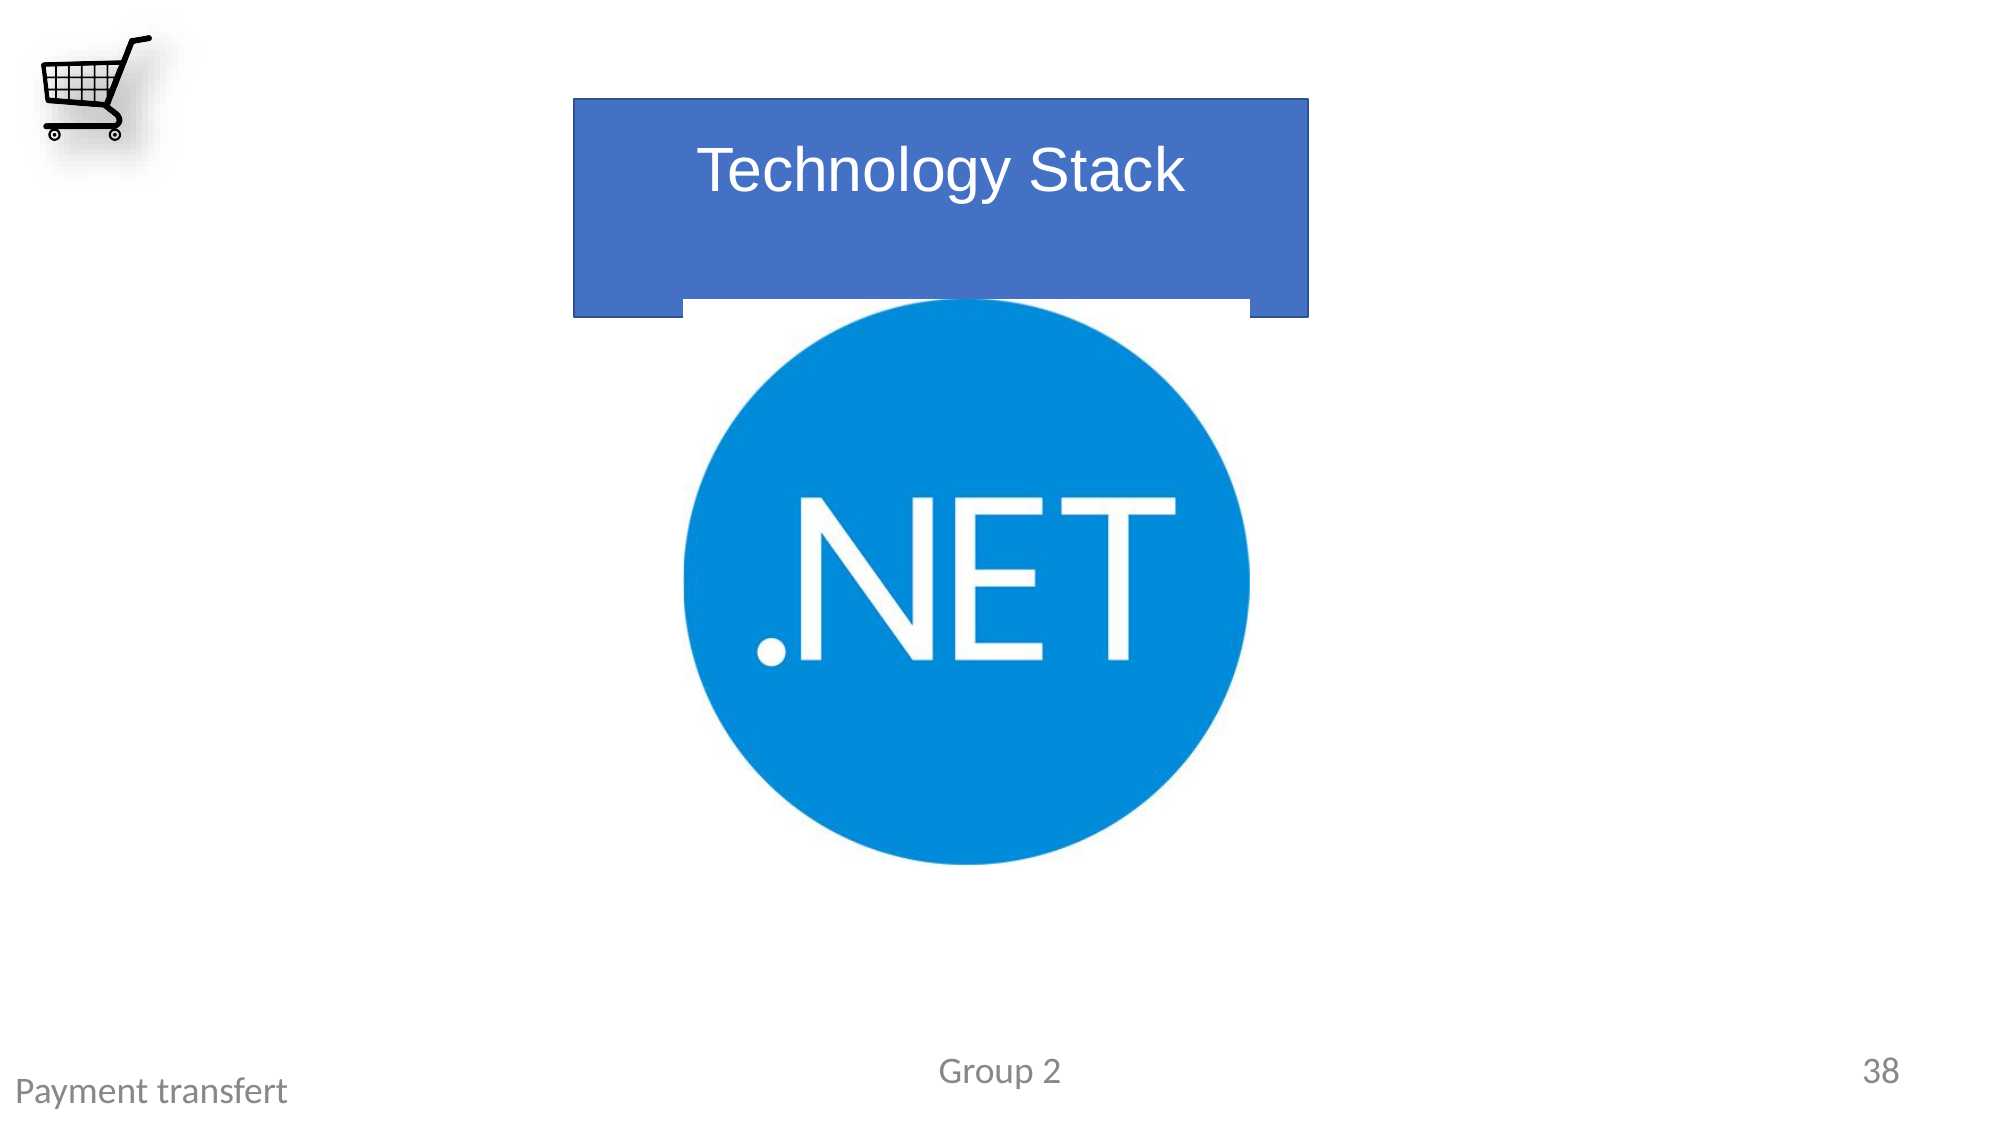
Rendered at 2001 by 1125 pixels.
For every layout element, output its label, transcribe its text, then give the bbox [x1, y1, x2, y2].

footer Group 2 [680, 1046, 1320, 1125]
picture [683, 299, 1250, 866]
text_box Payment transfert [0, 1066, 472, 1112]
slide_number 38 [1440, 1046, 1900, 1125]
title Technology Stack [573, 98, 1309, 318]
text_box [15, 15, 202, 191]
